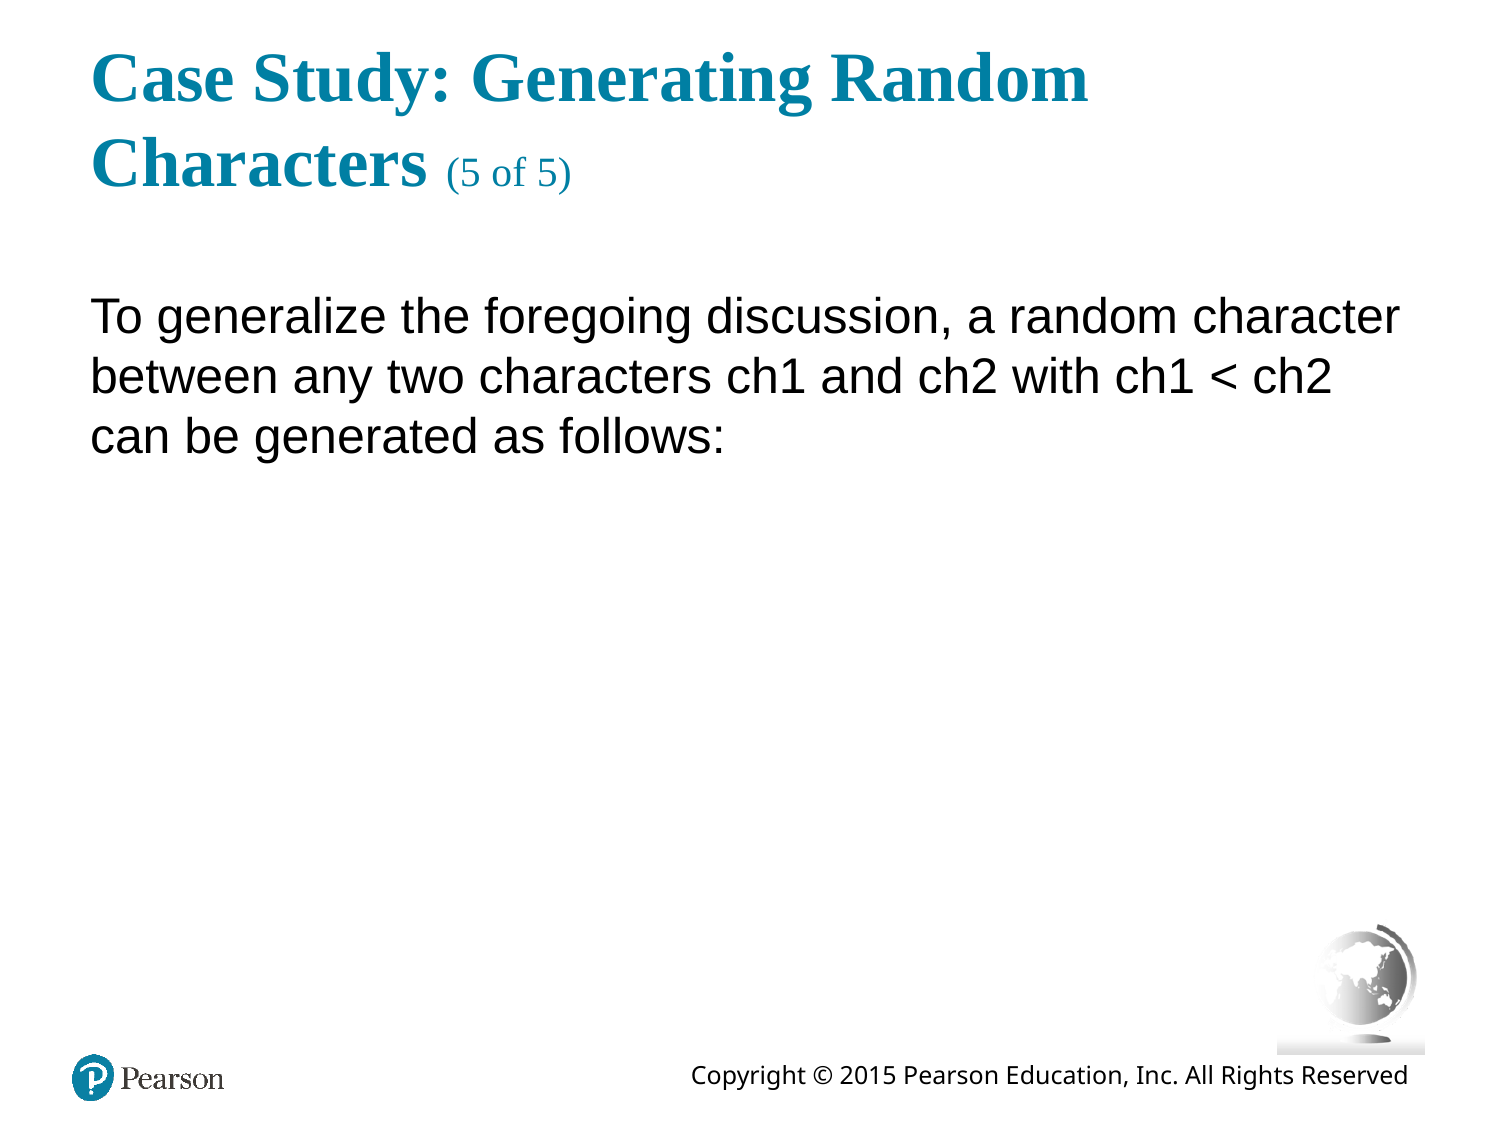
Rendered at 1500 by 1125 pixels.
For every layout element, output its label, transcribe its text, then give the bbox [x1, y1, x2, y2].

picture [81, 1063, 106, 1088]
picture [72, 1054, 88, 1070]
list To generalize the foregoing discussion, a random character between any two characters ch1 and ch2 with ch1 < ch2 can be generated as follows: [75, 268, 1425, 472]
picture [99, 1054, 224, 1101]
picture [1277, 919, 1425, 1055]
title Case Study: Generating Random Characters (5 of 5) [75, 35, 1425, 216]
picture [72, 1088, 82, 1101]
